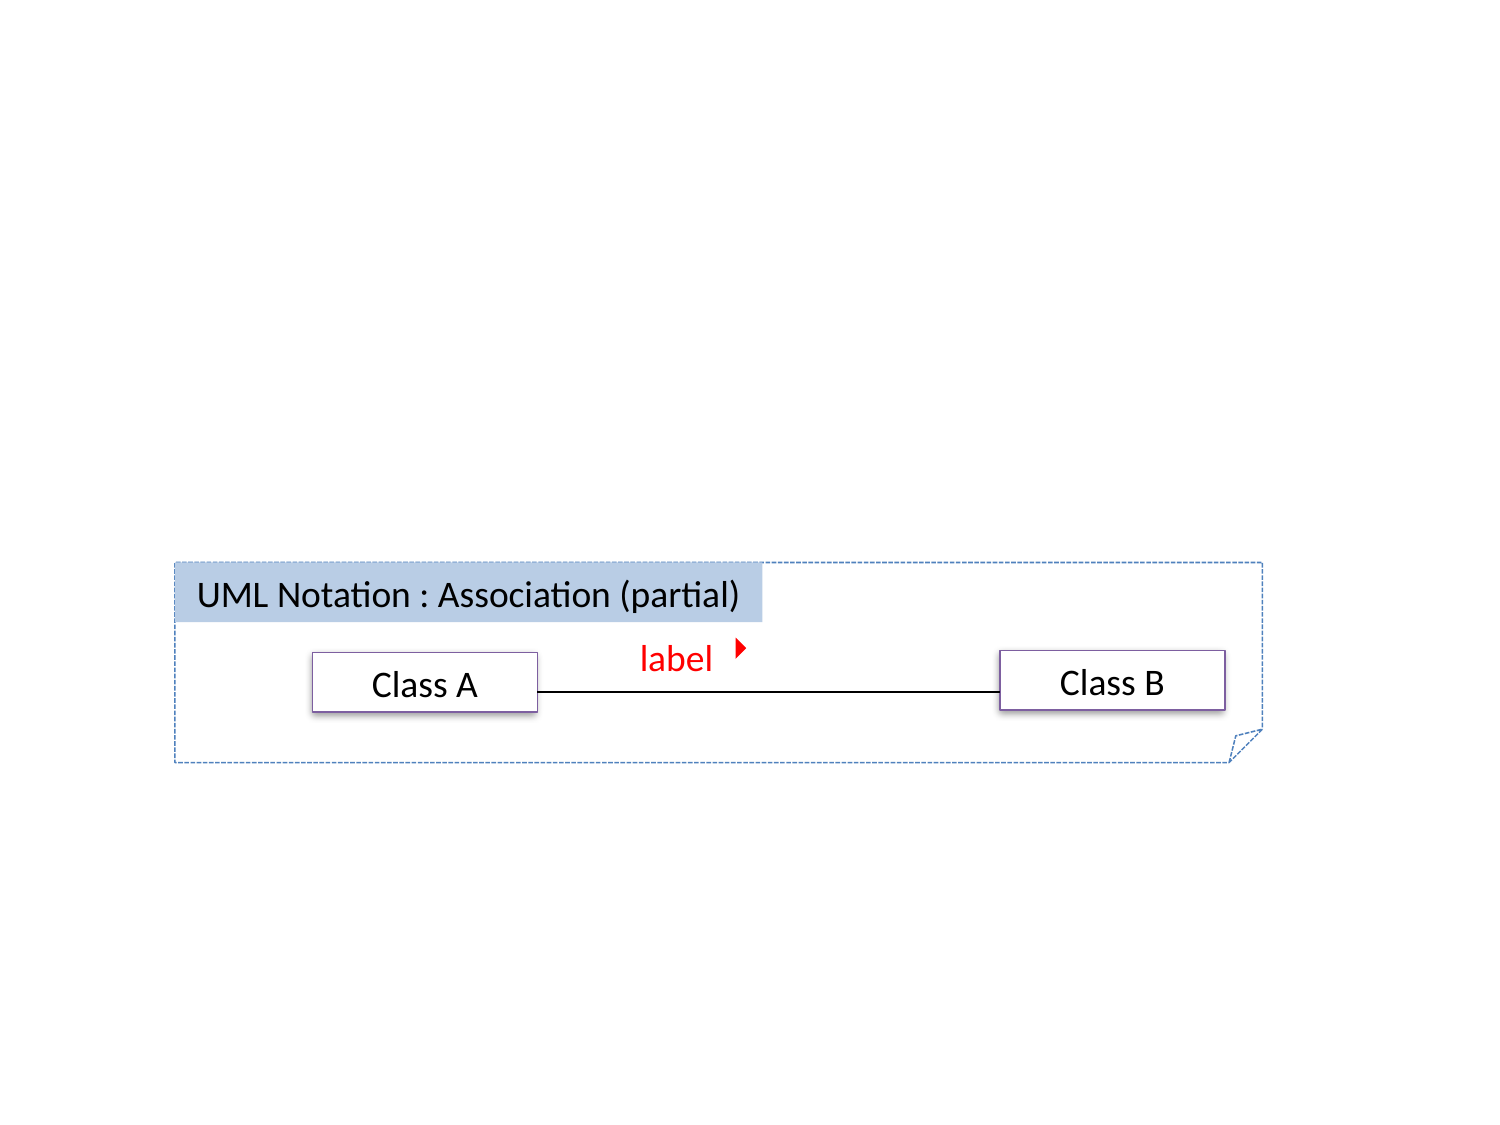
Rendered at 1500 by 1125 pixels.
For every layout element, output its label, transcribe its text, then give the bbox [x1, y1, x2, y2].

text_box [733, 635, 749, 661]
text_box [172, 560, 1265, 765]
text_box Class B [999, 650, 1226, 711]
text_box label [624, 626, 738, 687]
text_box UML Notation : Association (partial) [174, 562, 763, 623]
